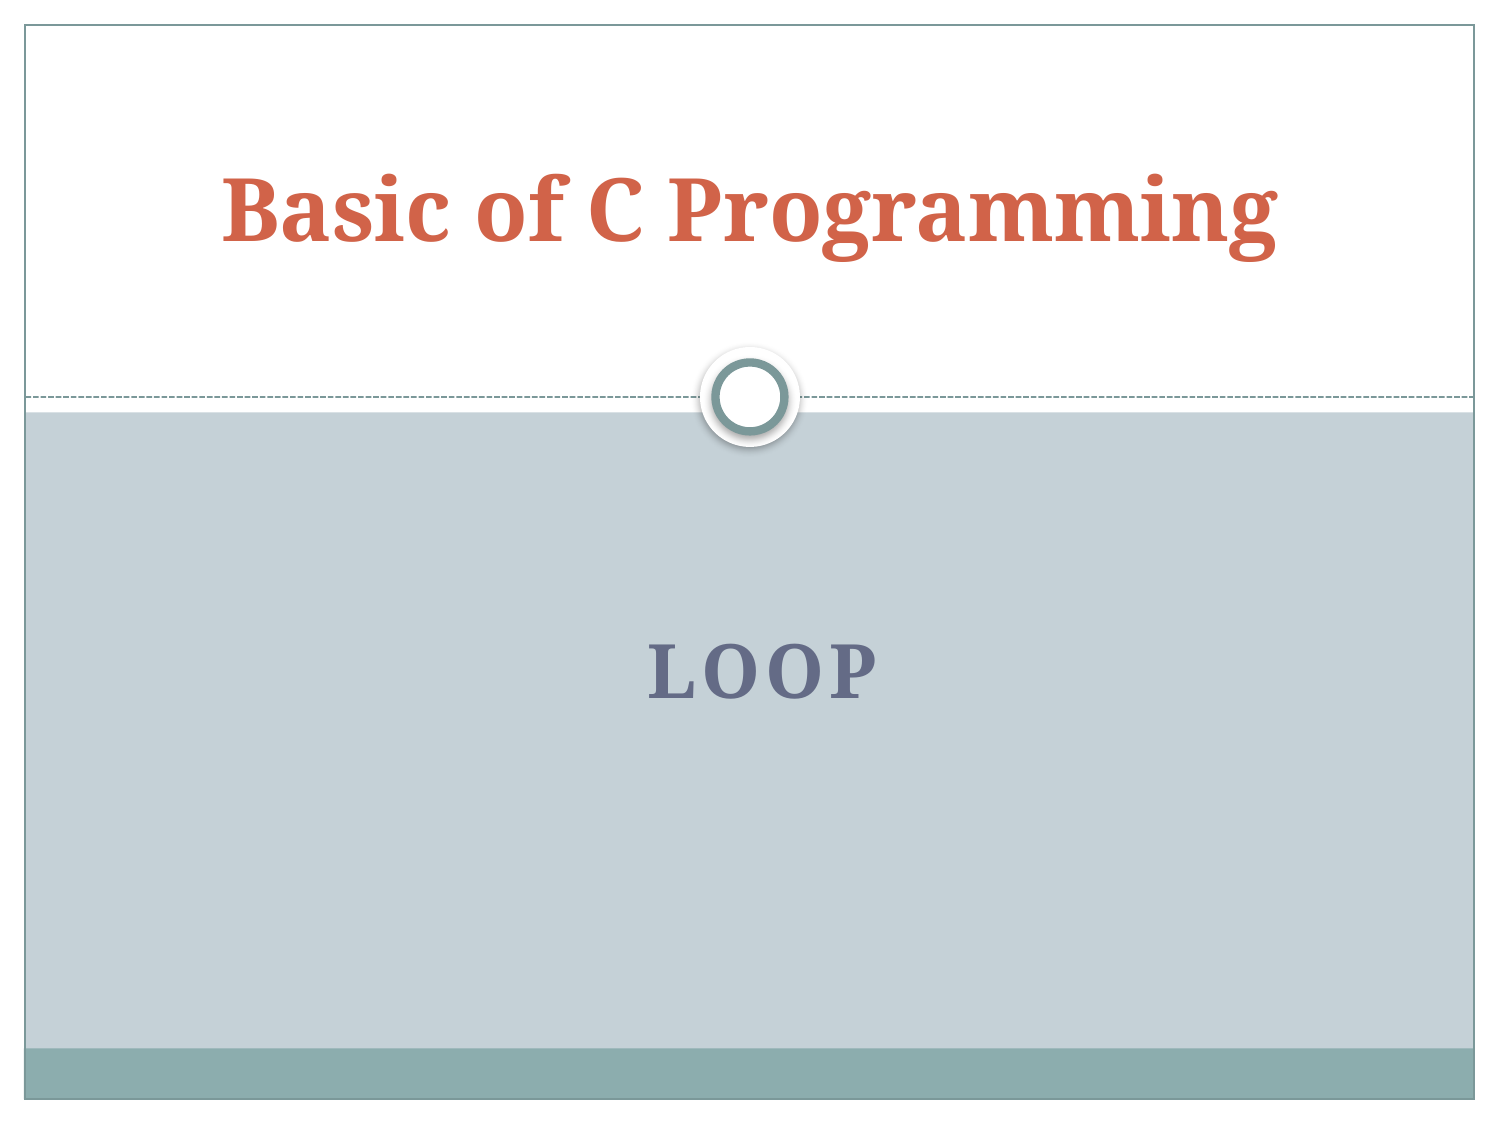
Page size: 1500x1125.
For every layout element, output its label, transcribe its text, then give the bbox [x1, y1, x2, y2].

title Basic of C Programming [112, 62, 1388, 350]
subtitle LOOP [137, 525, 1388, 813]
